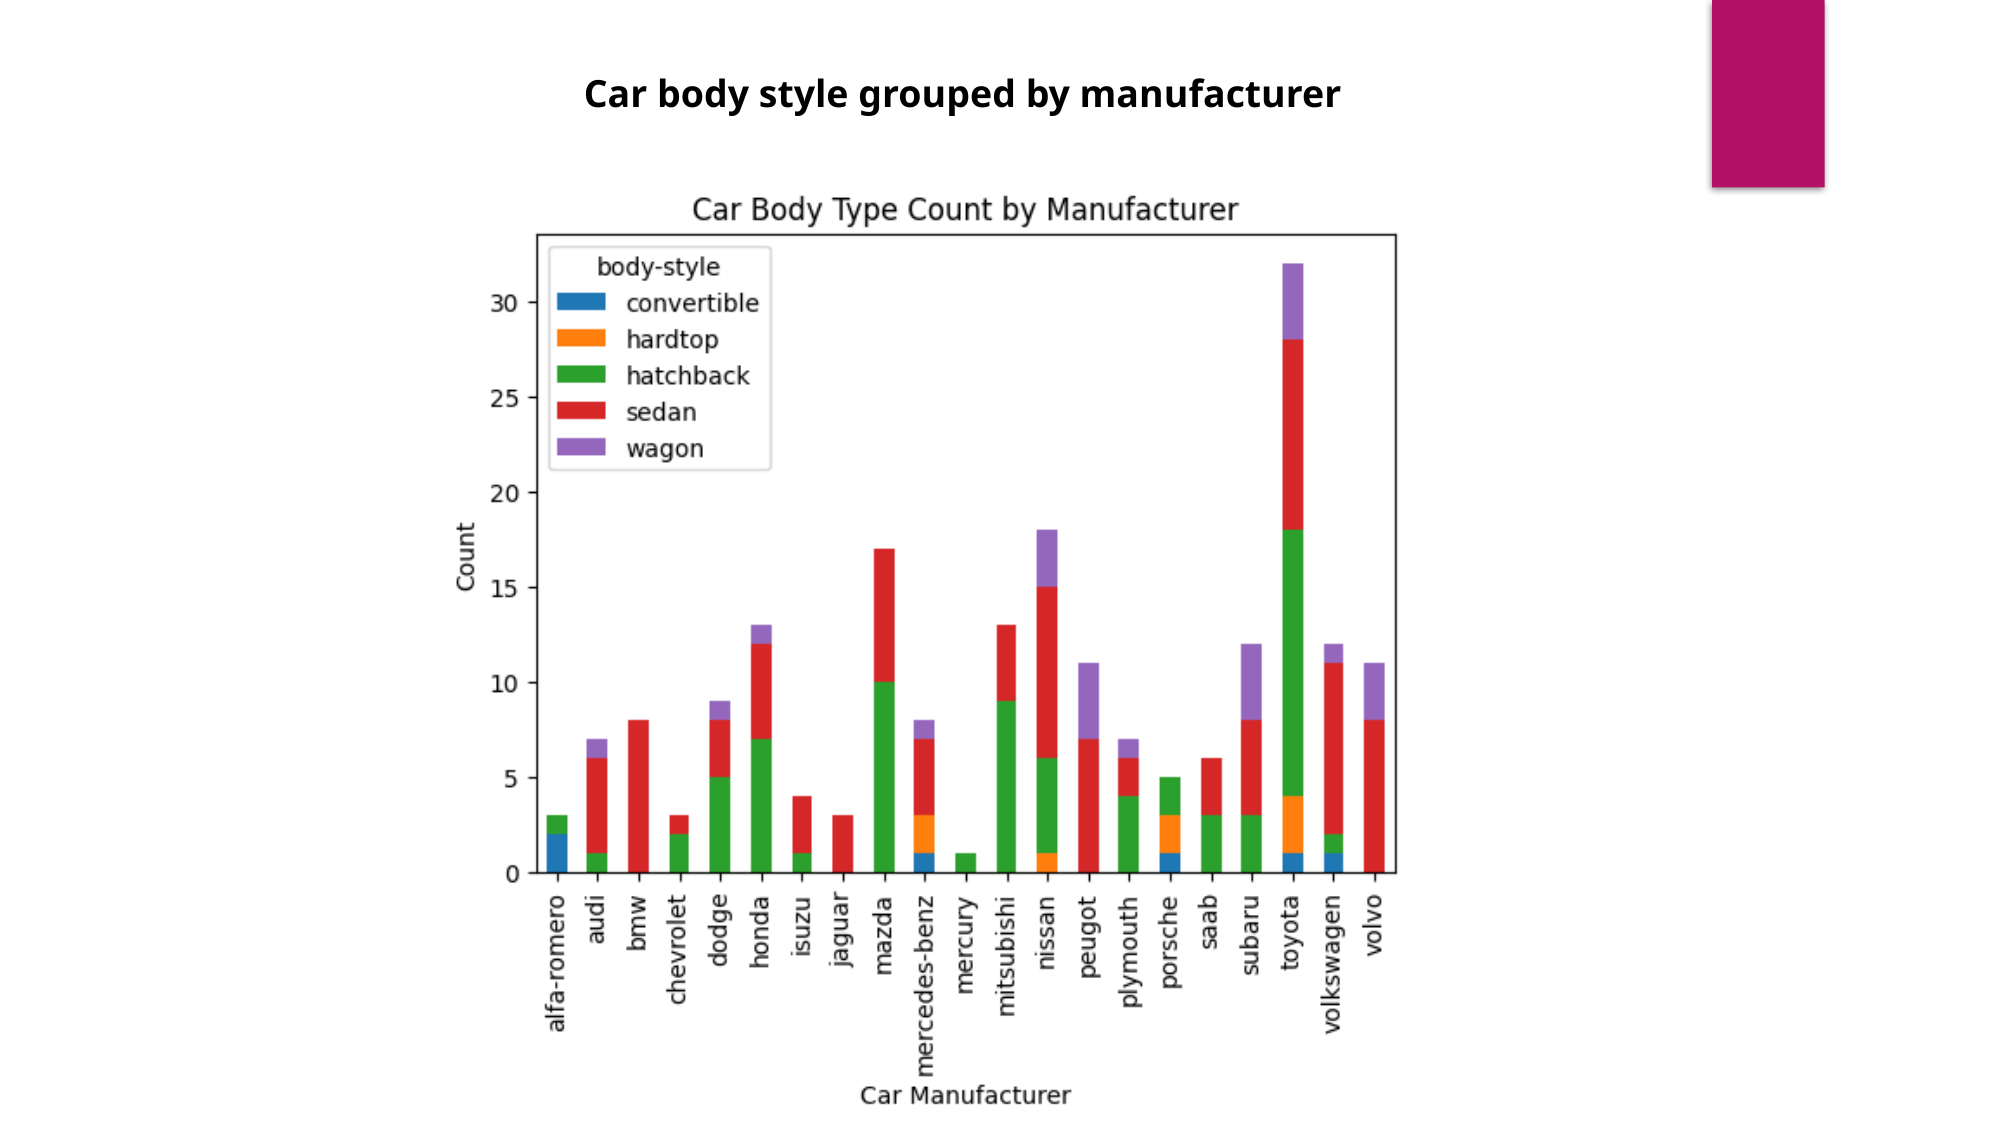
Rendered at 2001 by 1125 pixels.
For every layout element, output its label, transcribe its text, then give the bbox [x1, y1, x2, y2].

picture [438, 179, 1411, 1125]
text_box Car body style grouped by manufacturer [568, 62, 1357, 123]
